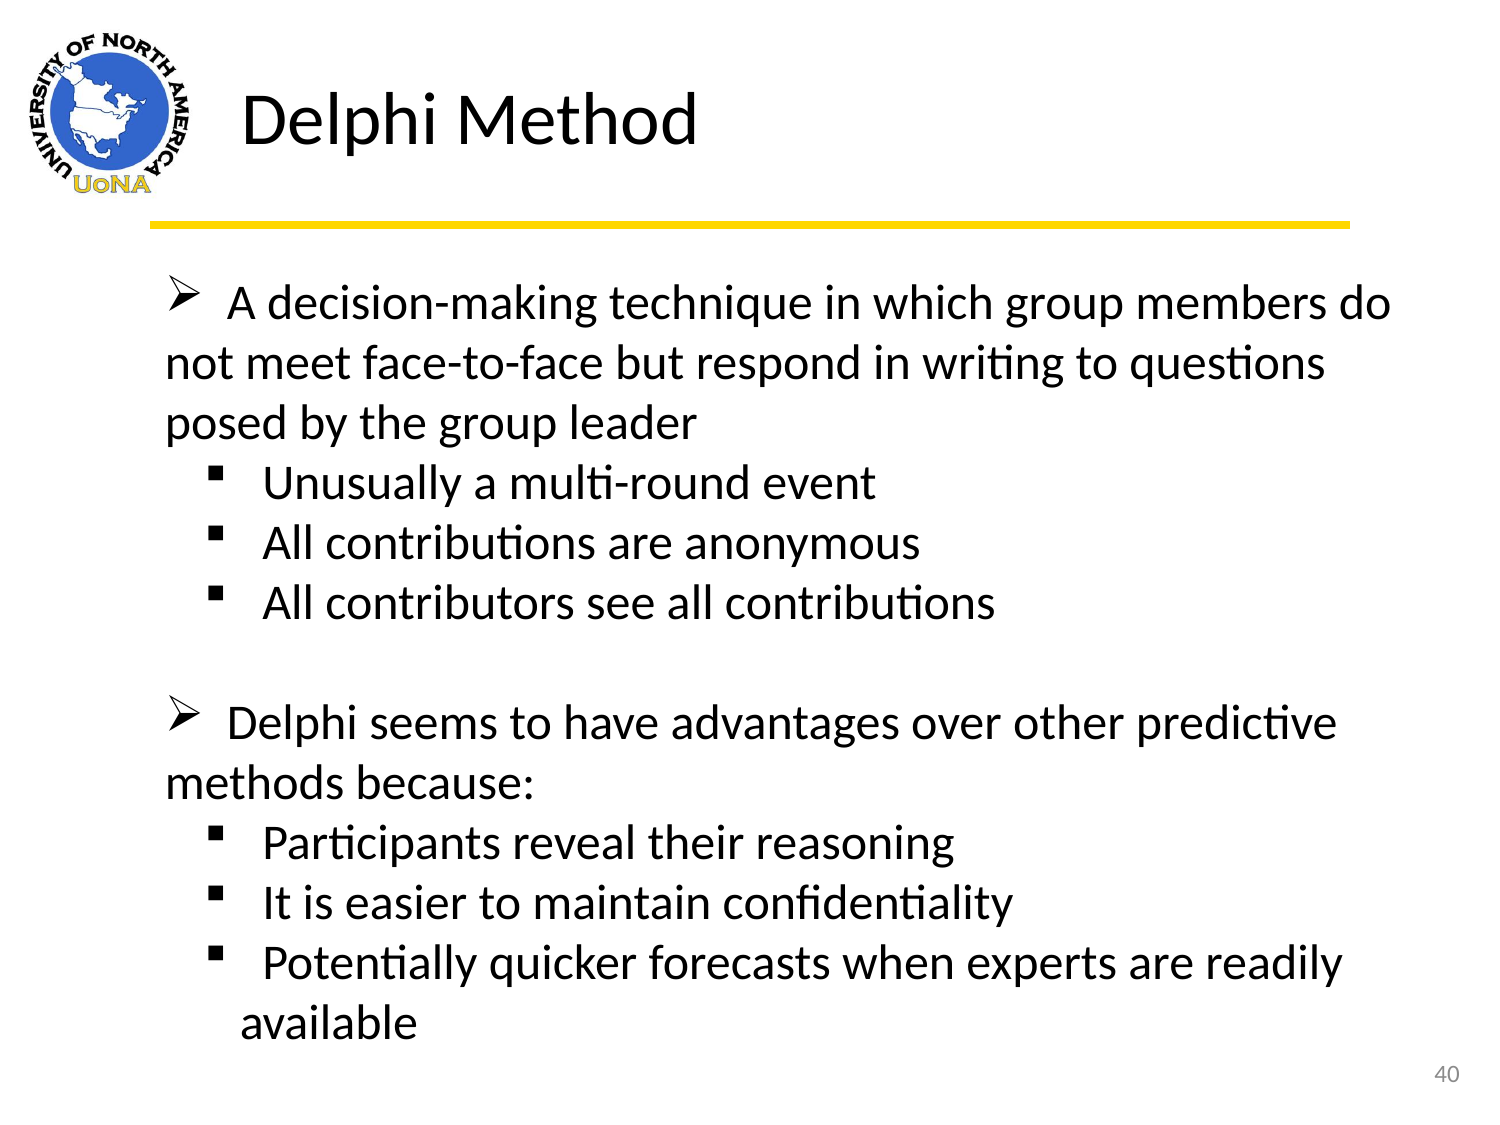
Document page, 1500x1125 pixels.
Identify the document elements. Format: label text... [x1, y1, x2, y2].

text_box A decision-making technique in which group members do not meet face-to-face but respond in writing to questions posed by the group leader Unusually a multi-round event All contributions are anonymous All contributors see all contributions Delphi seems to have advantages over other predictive methods because: Participants reveal their reasoning It is easier to maintain confidentiality Potentially quicker forecasts when experts are readily available [150, 262, 1450, 1058]
text_box Delphi Method [226, 62, 716, 168]
picture [19, 24, 200, 200]
slide_number 40 [1412, 1042, 1475, 1103]
